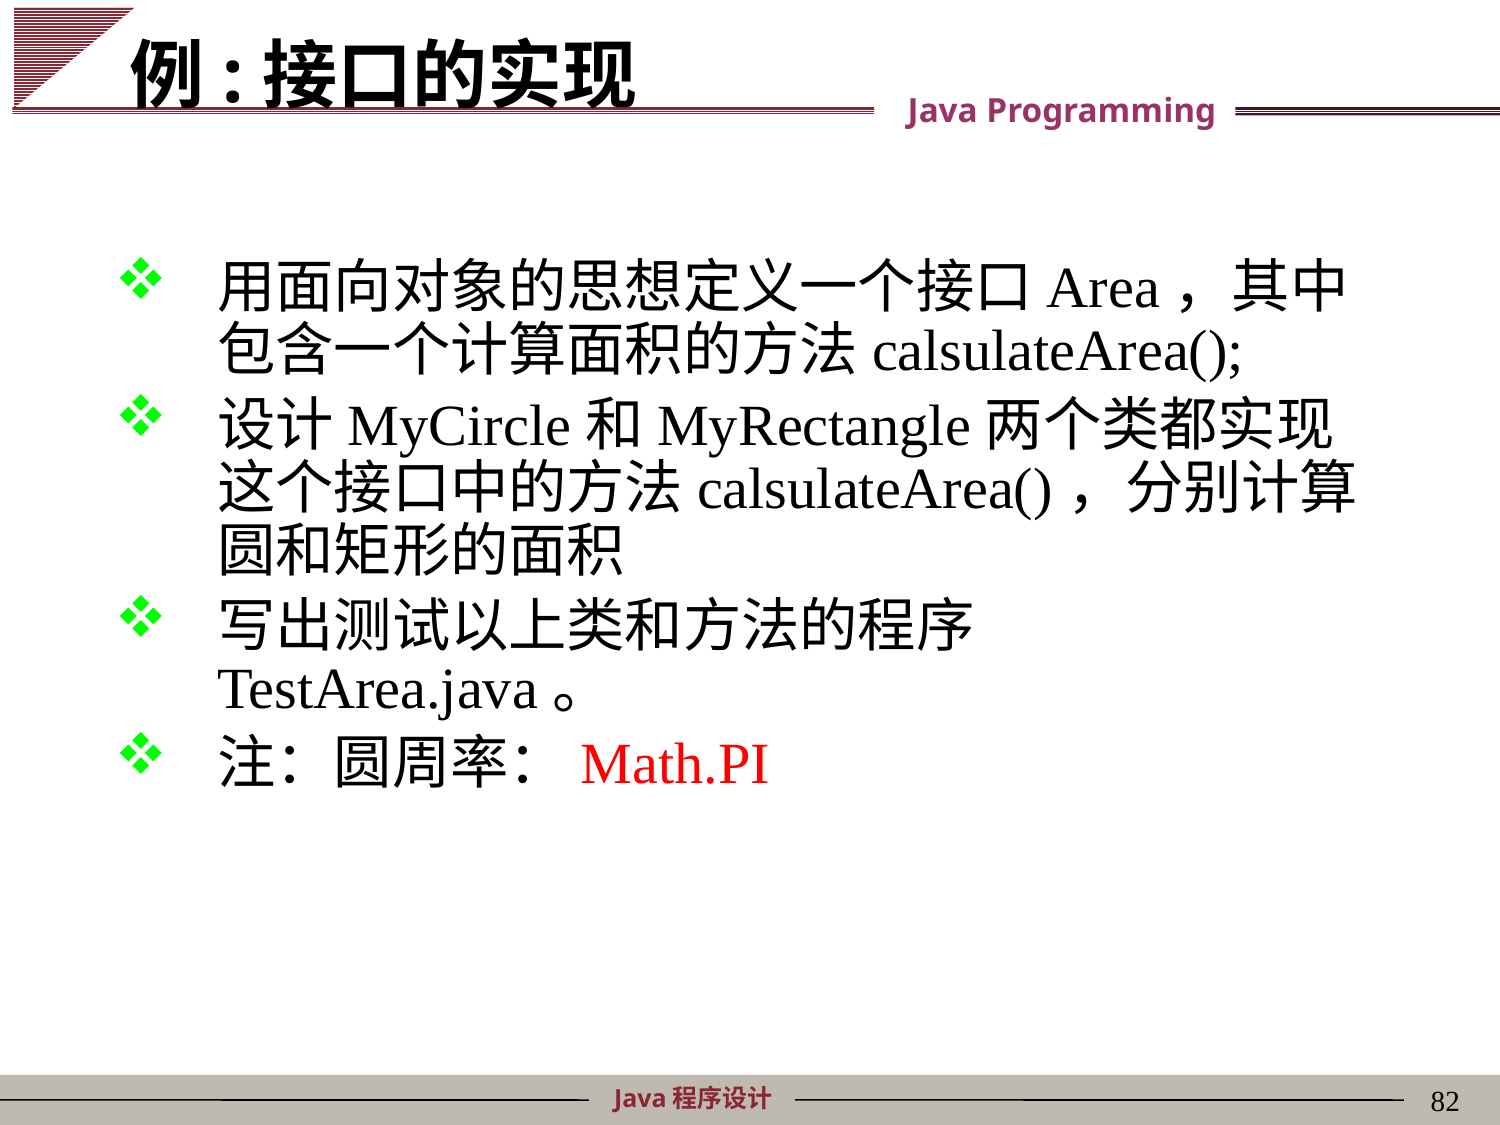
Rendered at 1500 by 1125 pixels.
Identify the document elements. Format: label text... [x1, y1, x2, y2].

list 用面向对象的思想定义一个接口Area，其中包含一个计算面积的方法calsulateArea(); 设计MyCircle和MyRectangle两个类都实现这个接口中的方法calsulateArea()，分别计算圆和矩形的面积 写出测试以上类和方法的程序TestArea.java。 注：圆周率：Math.PI [99, 249, 1375, 925]
title 例:接口的实现 [114, 20, 1390, 96]
